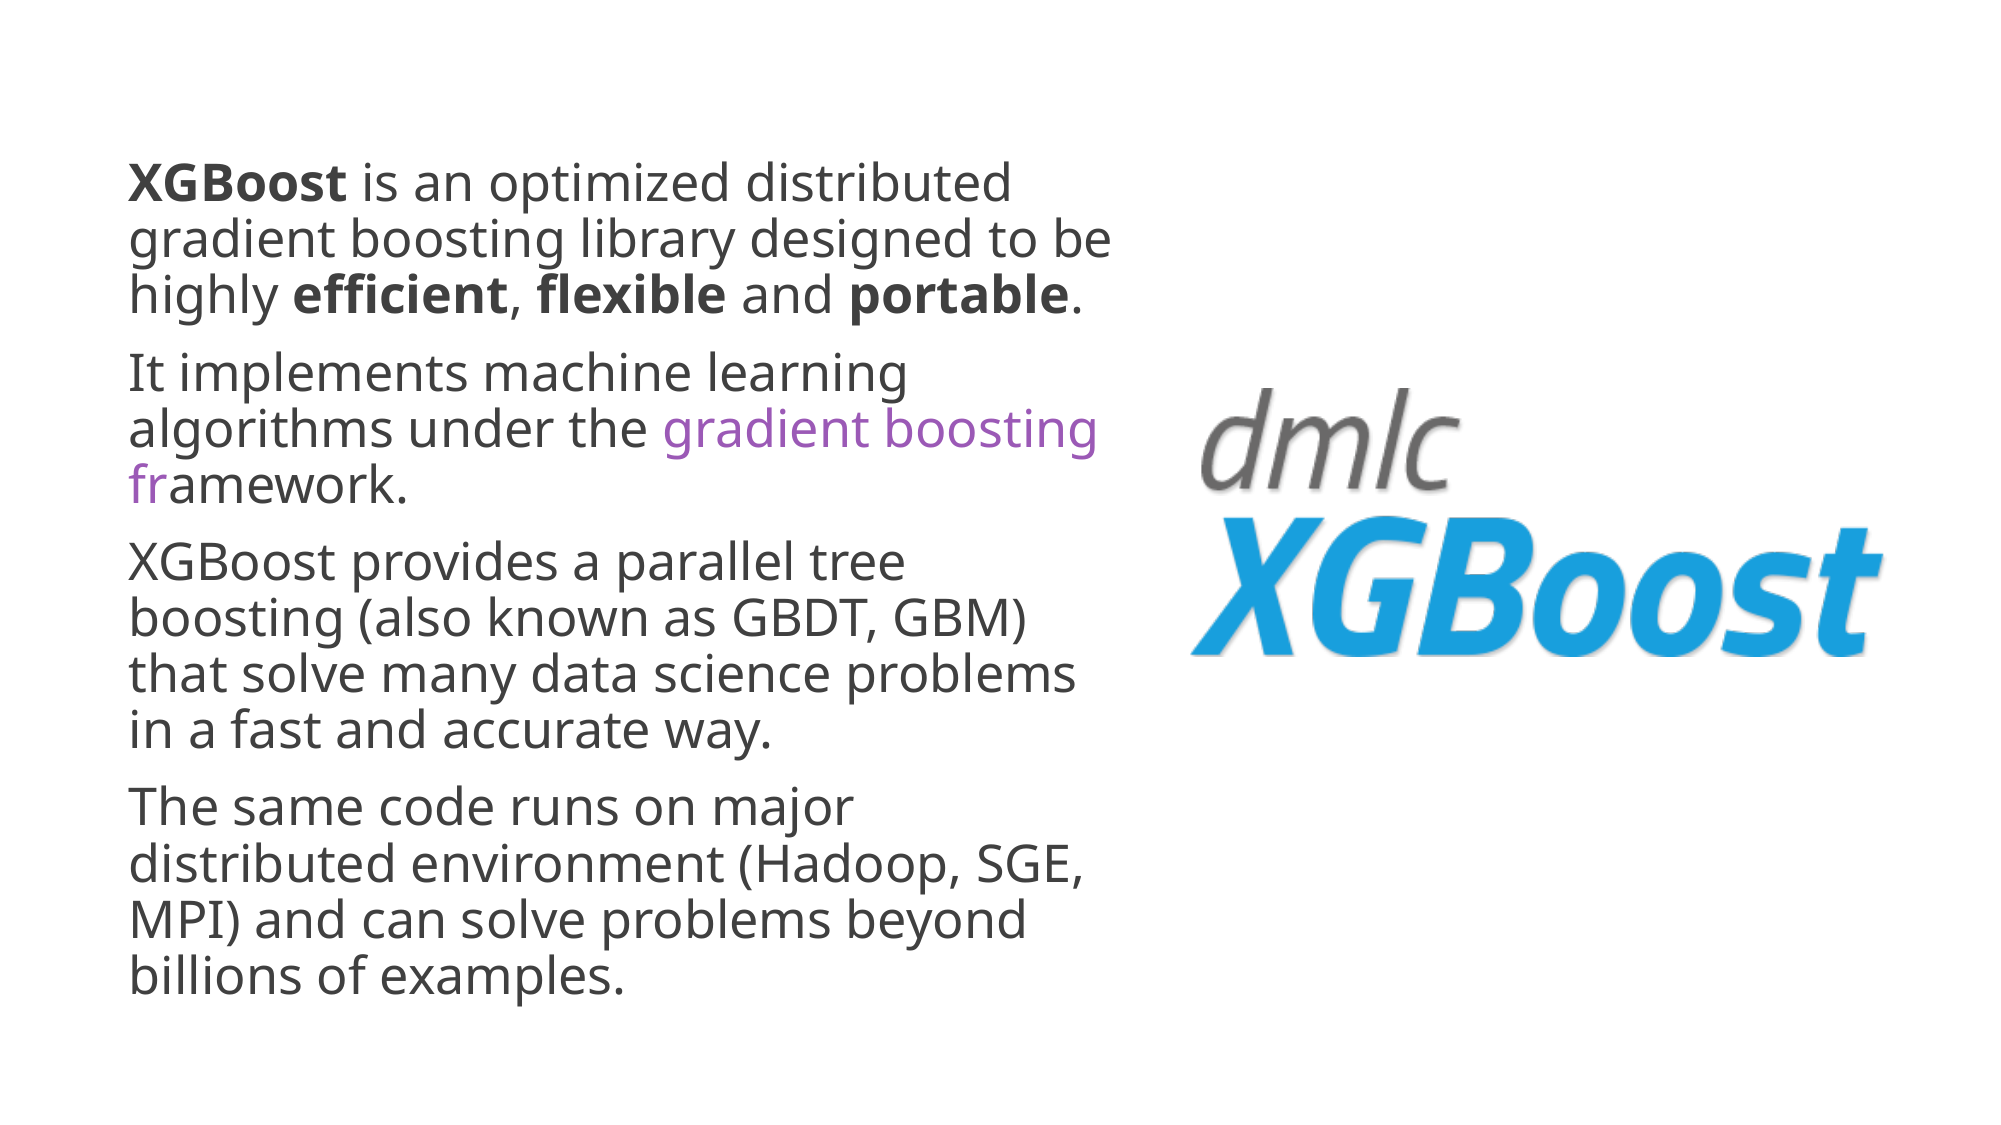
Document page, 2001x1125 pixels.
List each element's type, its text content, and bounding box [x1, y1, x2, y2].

picture [1190, 388, 1887, 657]
list XGBoost is an optimized distributed gradient boosting library designed to be highly efficient, flexible and portable. It implements machine learning algorithms under the gradient boosting framework. XGBoost provides a parallel tree boosting (also known as GBDT, GBM) that solve many data science problems in a fast and accurate way. The same code runs on major distributed environment (Hadoop, SGE, MPI) and can solve problems beyond billions of examples. [113, 149, 1149, 1125]
